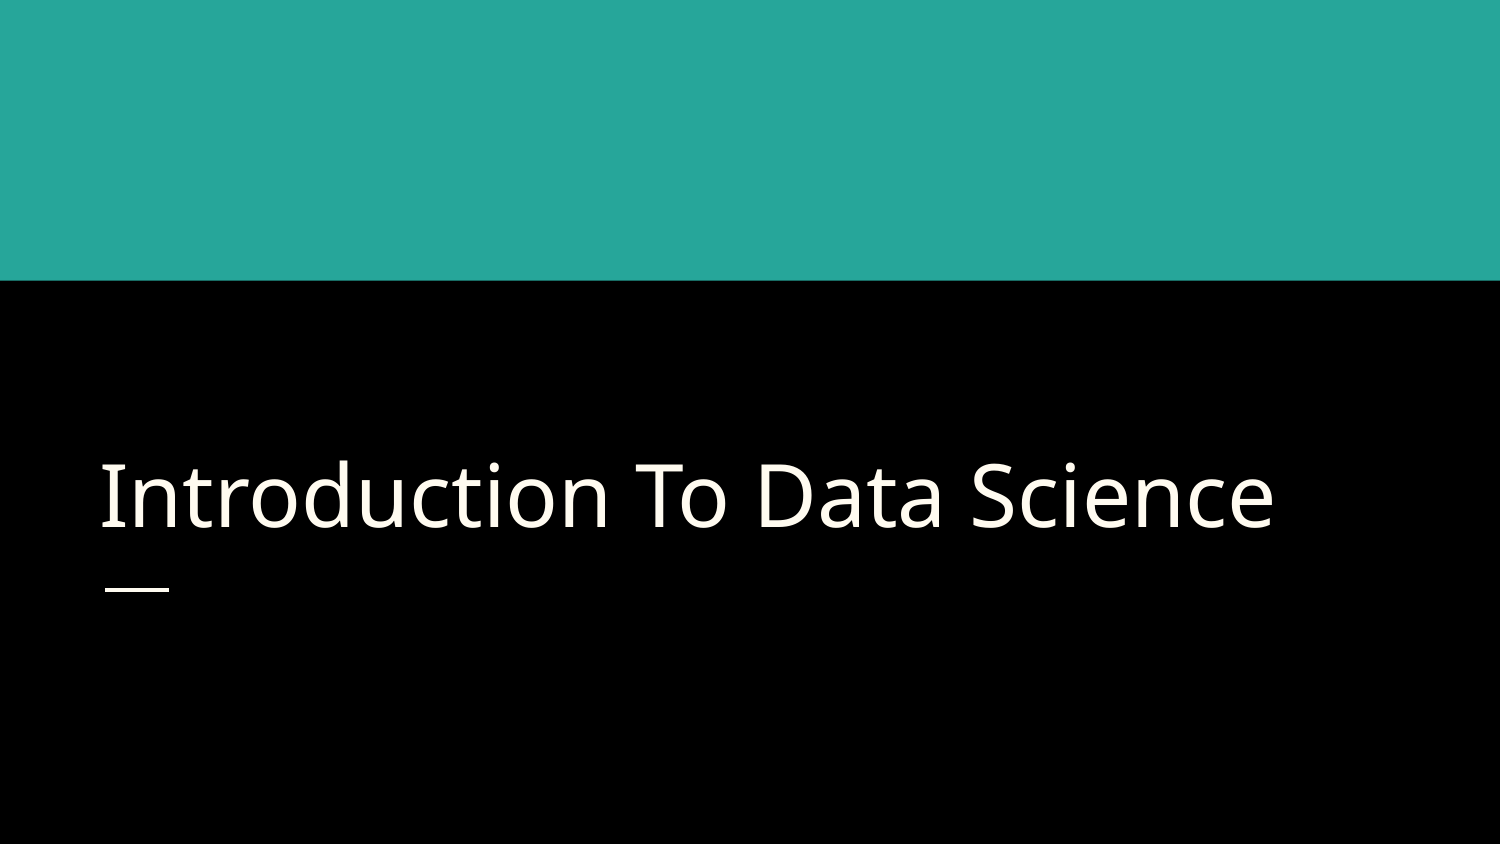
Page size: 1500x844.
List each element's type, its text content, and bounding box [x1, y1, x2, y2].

title Introduction To Data Science [84, 310, 1416, 561]
